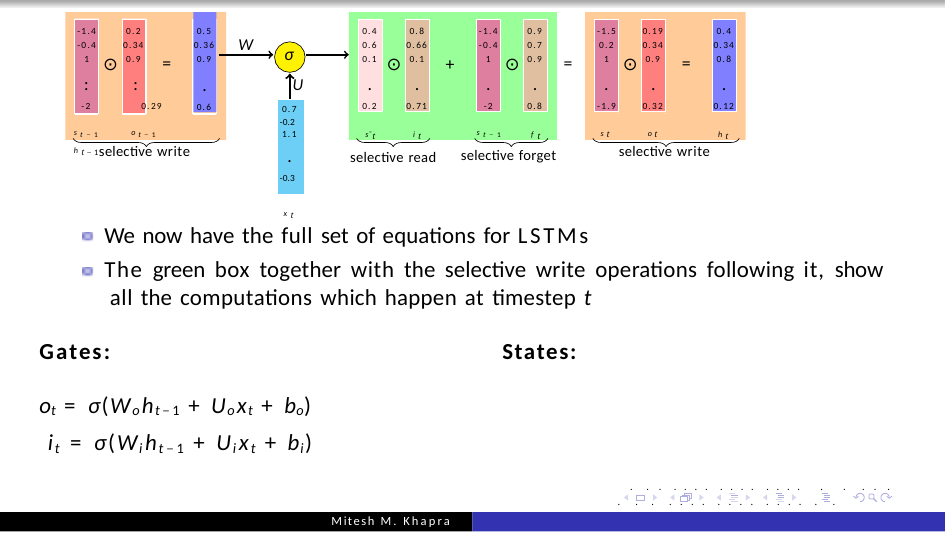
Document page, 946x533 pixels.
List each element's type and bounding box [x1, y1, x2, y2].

picture [82, 266, 94, 278]
text_box [0, 480, 946, 533]
picture [82, 232, 94, 244]
table_cell [278, 140, 304, 194]
text_box [0, 0, 946, 166]
text_box [29, 201, 890, 457]
